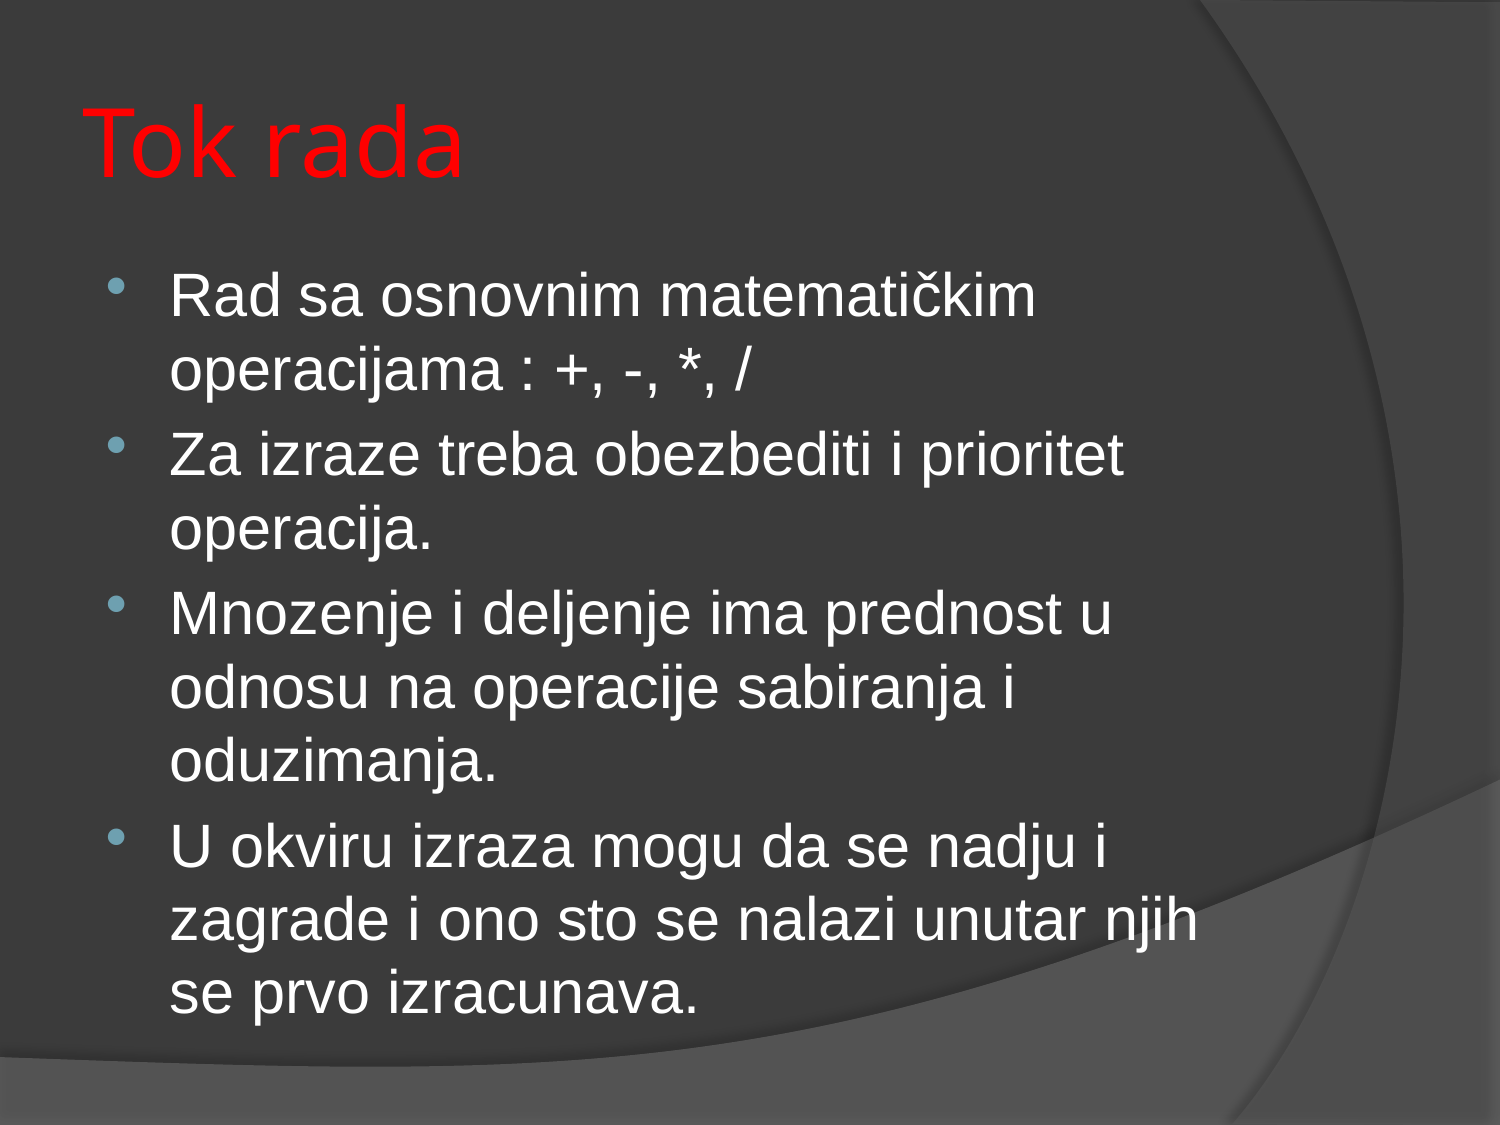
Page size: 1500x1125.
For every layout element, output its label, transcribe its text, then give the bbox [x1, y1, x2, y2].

title Tok rada [75, 45, 1300, 233]
list Rad sa osnovnim matematičkim operacijama : +, -, *, / Za izraze treba obezbediti i prioritet operacija. Mnozenje i deljenje ima prednost u odnosu na operacije sabiranja i oduzimanja. U okviru izraza mogu da se nadju i zagrade i ono sto se nalazi unutar njih se prvo izracunava. [87, 233, 1238, 1038]
